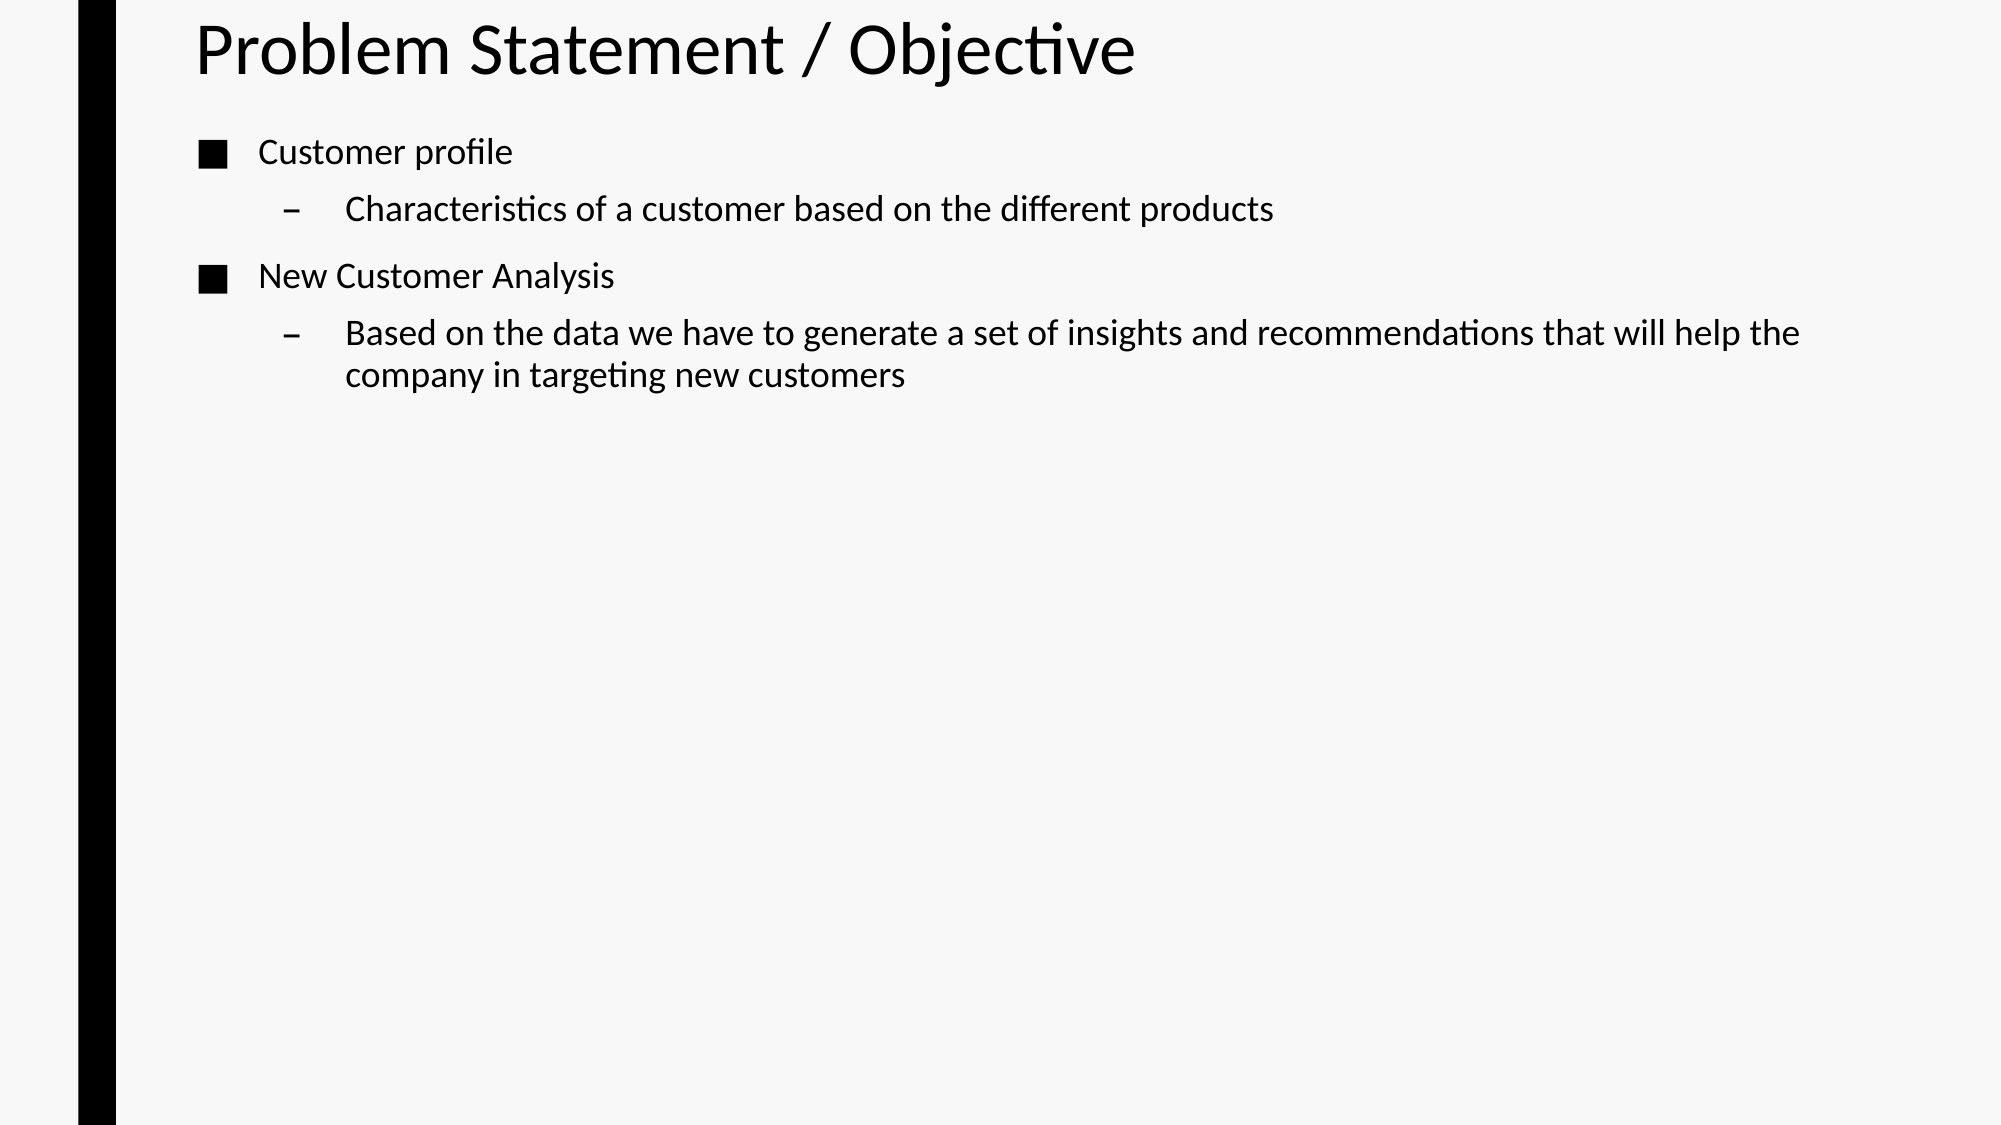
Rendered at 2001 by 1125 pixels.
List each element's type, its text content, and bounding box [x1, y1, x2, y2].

title Problem Statement / Objective [180, 3, 1943, 123]
list Customer profile Characteristics of a customer based on the different products New Customer Analysis Based on the data we have to generate a set of insights and recommendations that will help the company in targeting new customers [180, 123, 1943, 1068]
